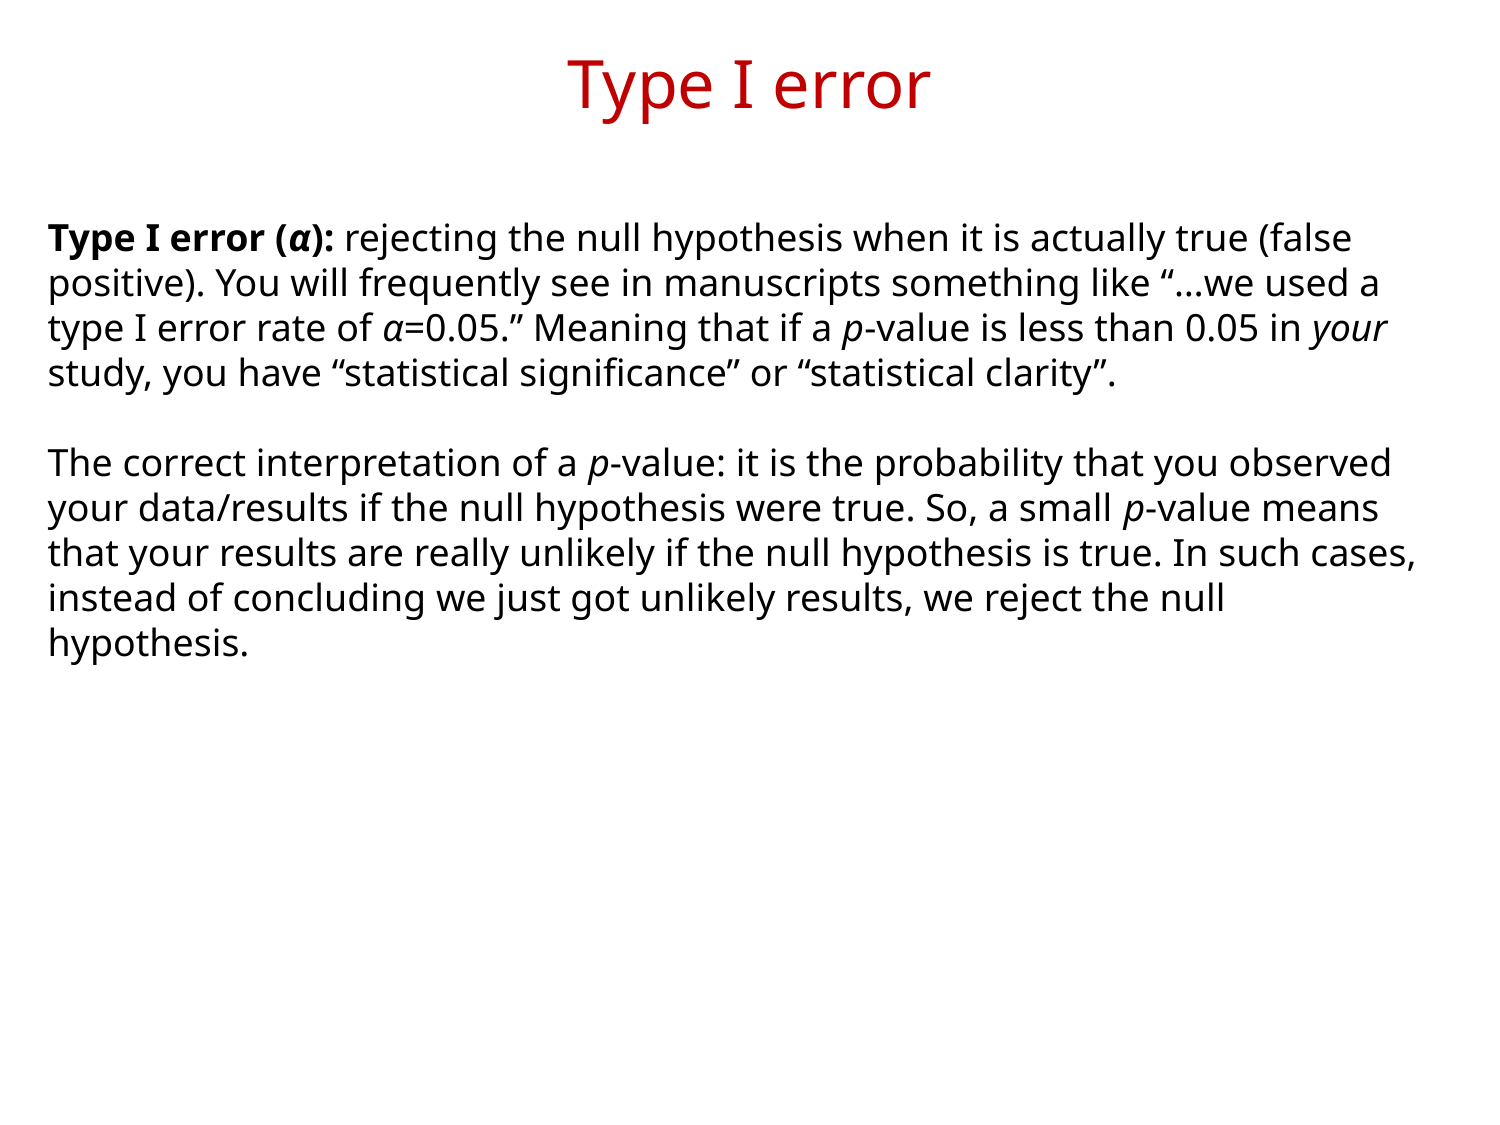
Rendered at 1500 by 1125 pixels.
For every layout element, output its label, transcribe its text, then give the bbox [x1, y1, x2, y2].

text_box Type I error (α): rejecting the null hypothesis when it is actually true (false positive). You will frequently see in manuscripts something like “…we used a type I error rate of α=0.05.” Meaning that if a p-value is less than 0.05 in your study, you have “statistical significance” or “statistical clarity”. The correct interpretation of a p-value: it is the probability that you observed your data/results if the null hypothesis were true. So, a small p-value means that your results are really unlikely if the null hypothesis is true. In such cases, instead of concluding we just got unlikely results, we reject the null hypothesis. [33, 206, 1450, 671]
title Type I error [10, 7, 1490, 167]
